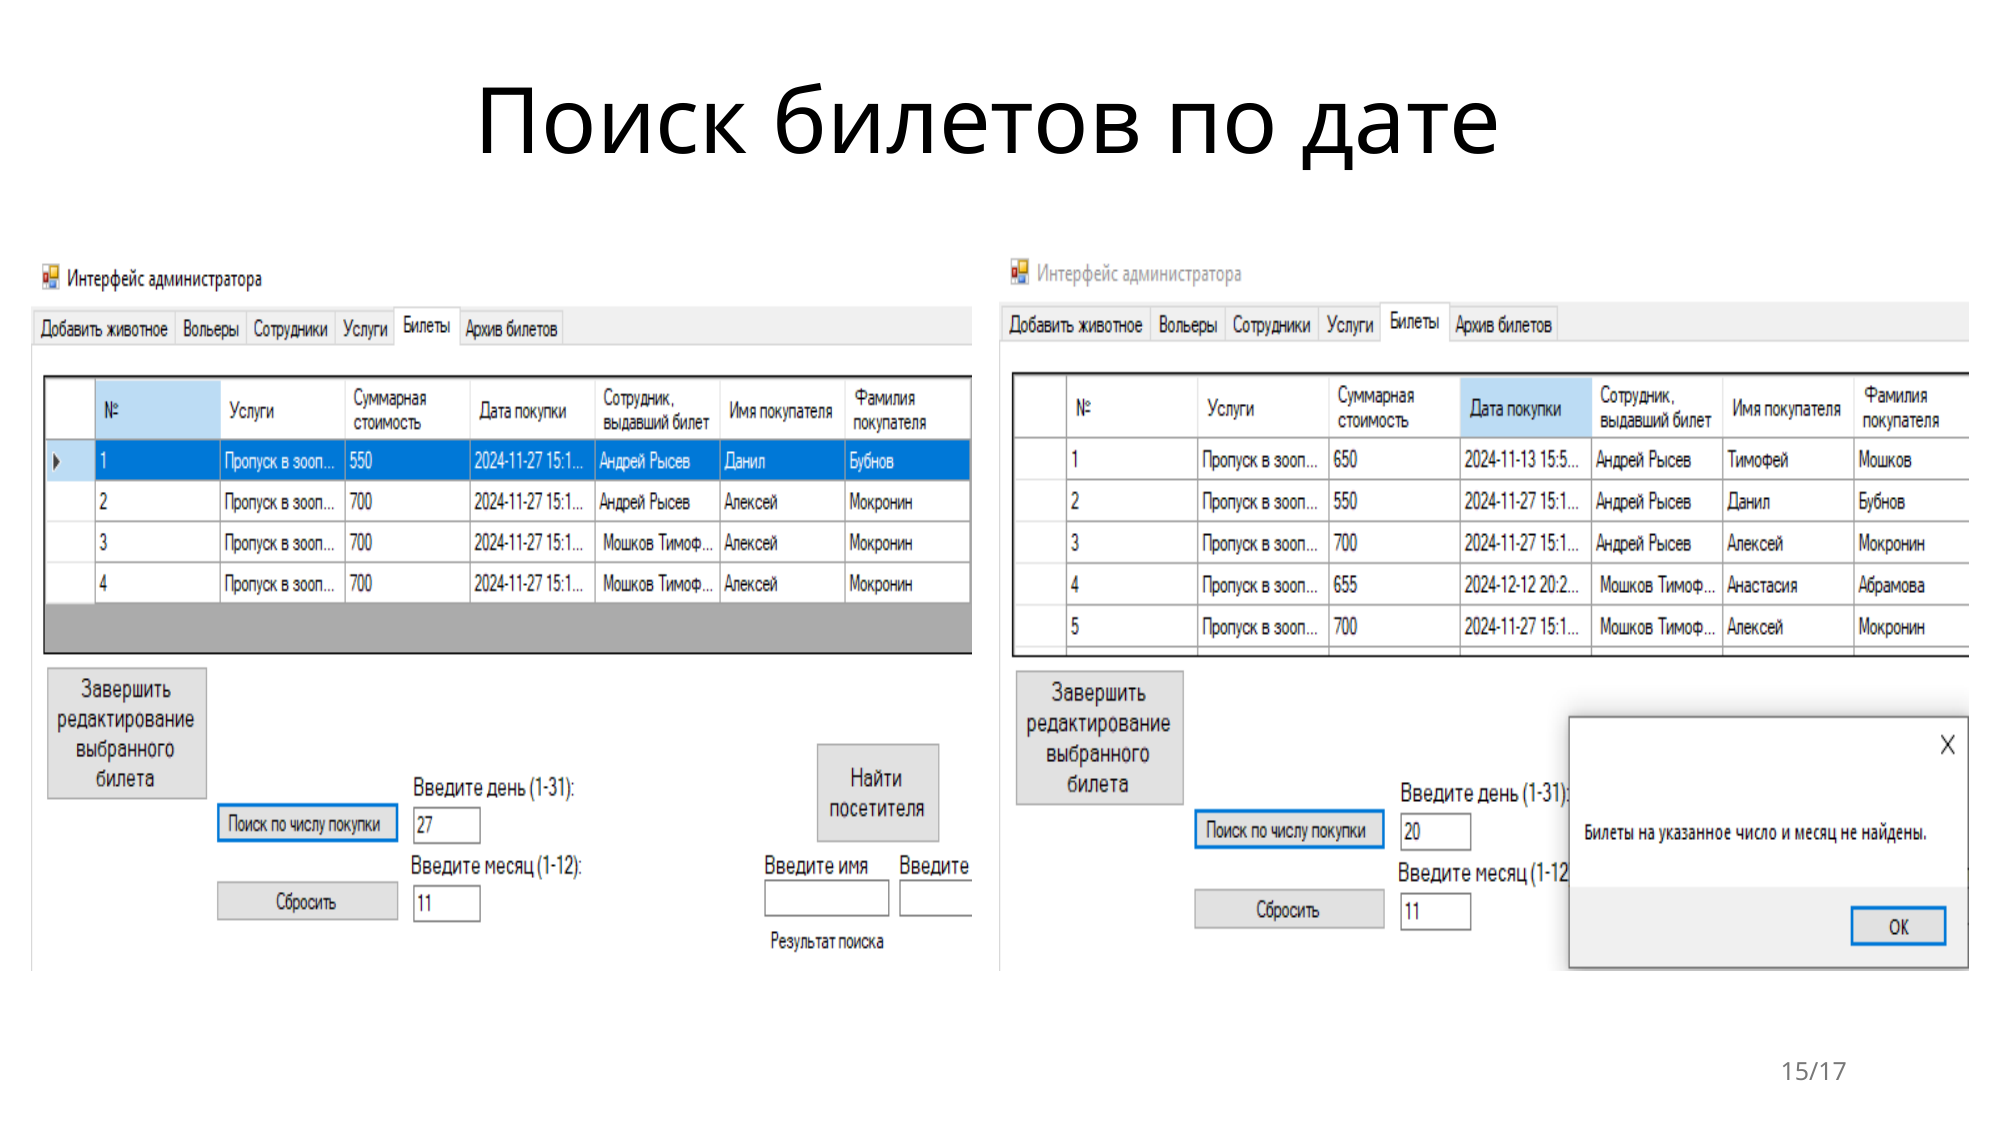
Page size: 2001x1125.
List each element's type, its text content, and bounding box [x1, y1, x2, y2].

title Поиск билетов по дате [137, 59, 1863, 188]
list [30, 250, 973, 971]
slide_number 15/17 [1411, 1042, 1862, 1103]
picture [999, 250, 1970, 971]
